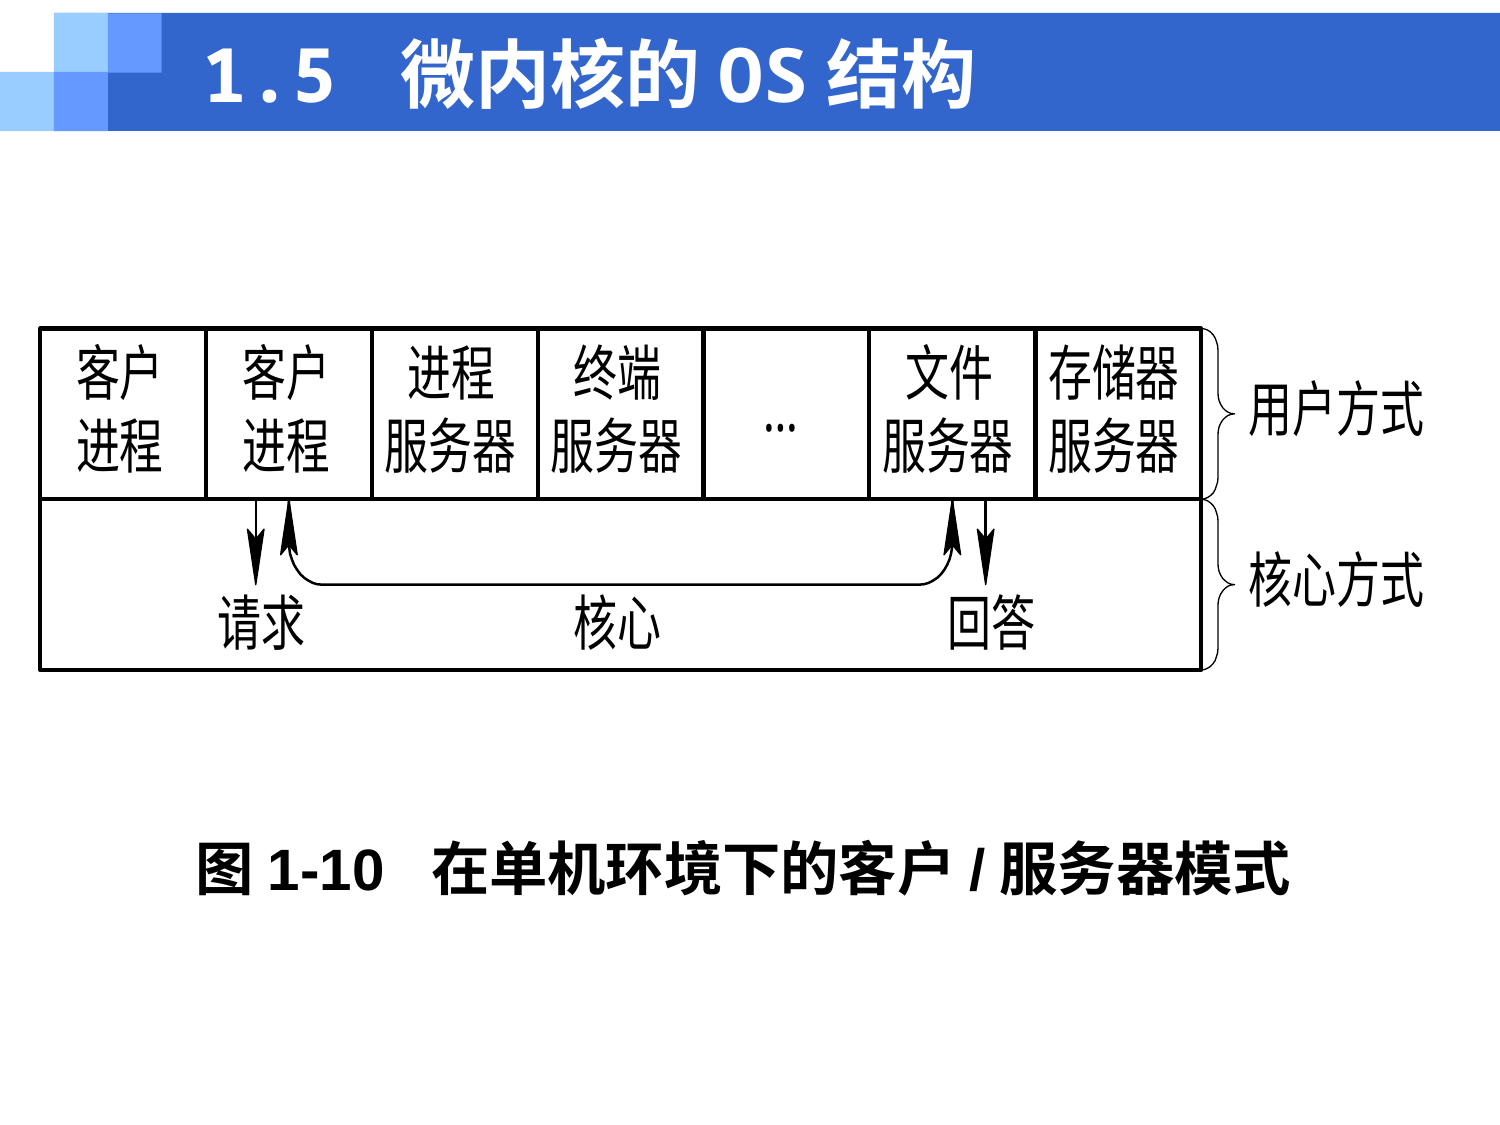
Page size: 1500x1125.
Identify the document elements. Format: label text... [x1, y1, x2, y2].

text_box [24, 309, 1475, 689]
text_box 图1-10 在单机环境下的客户/服务器模式 [180, 825, 1315, 910]
title 1.5 微内核的OS结构 [187, 16, 1425, 129]
